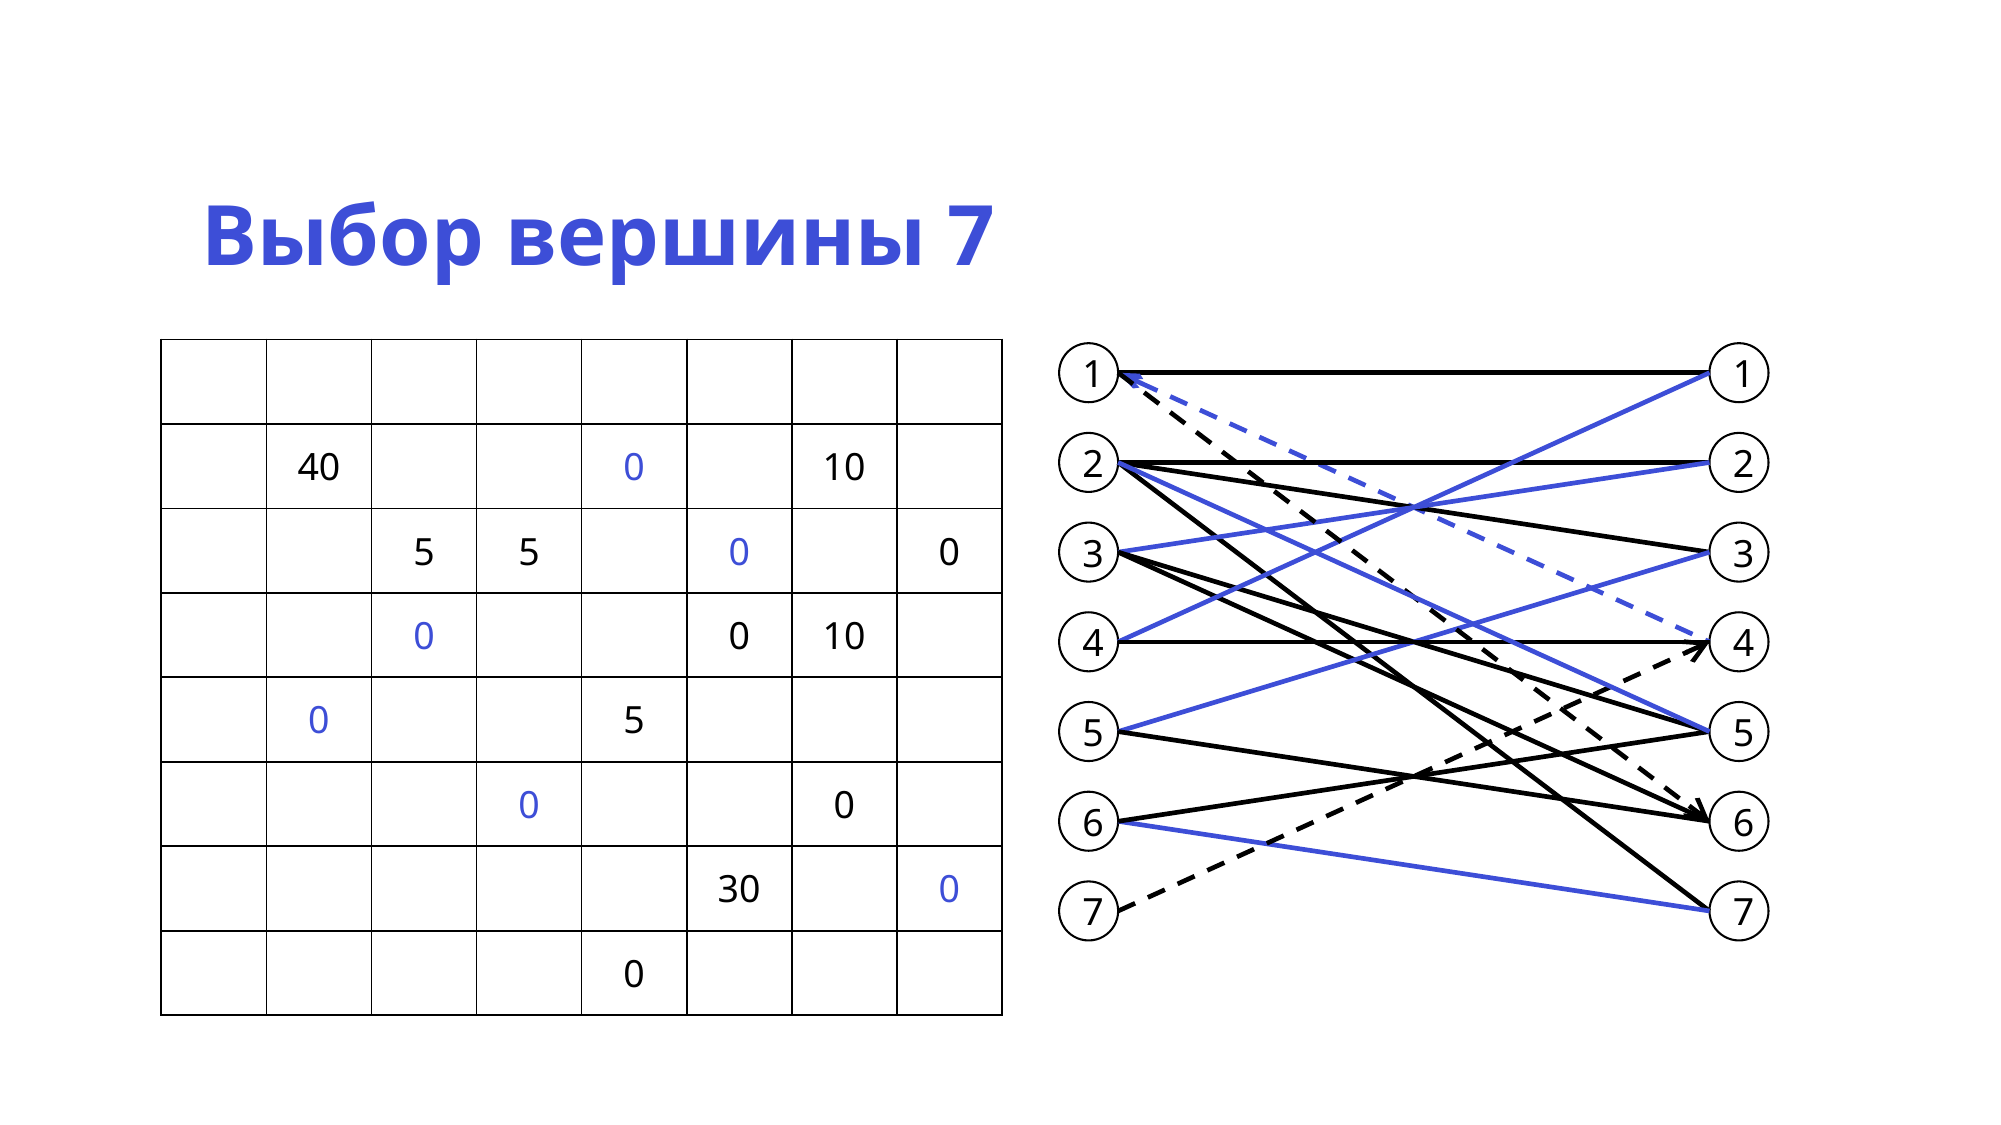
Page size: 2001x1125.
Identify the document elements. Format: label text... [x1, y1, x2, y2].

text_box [1118, 372, 1710, 462]
text_box 3 [1058, 521, 1118, 583]
text_box 1 [1708, 342, 1770, 404]
text_box 1 [1058, 342, 1120, 404]
text_box 2 [1710, 431, 1770, 493]
text_box 4 [1058, 611, 1118, 673]
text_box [1118, 822, 1710, 911]
text_box 5 [1058, 700, 1118, 763]
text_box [1118, 732, 1710, 822]
text_box 2 [1058, 431, 1118, 493]
text_box 6 [1710, 790, 1770, 852]
text_box 7 [1058, 880, 1119, 942]
text_box 3 [1710, 521, 1770, 583]
text_box 5 [1710, 700, 1770, 763]
text_box 7 [1708, 880, 1770, 942]
text_box 6 [1058, 790, 1118, 852]
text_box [1118, 462, 1710, 732]
text_box 4 [1710, 611, 1770, 673]
text_box Выбор вершины 7 [186, 185, 1814, 306]
